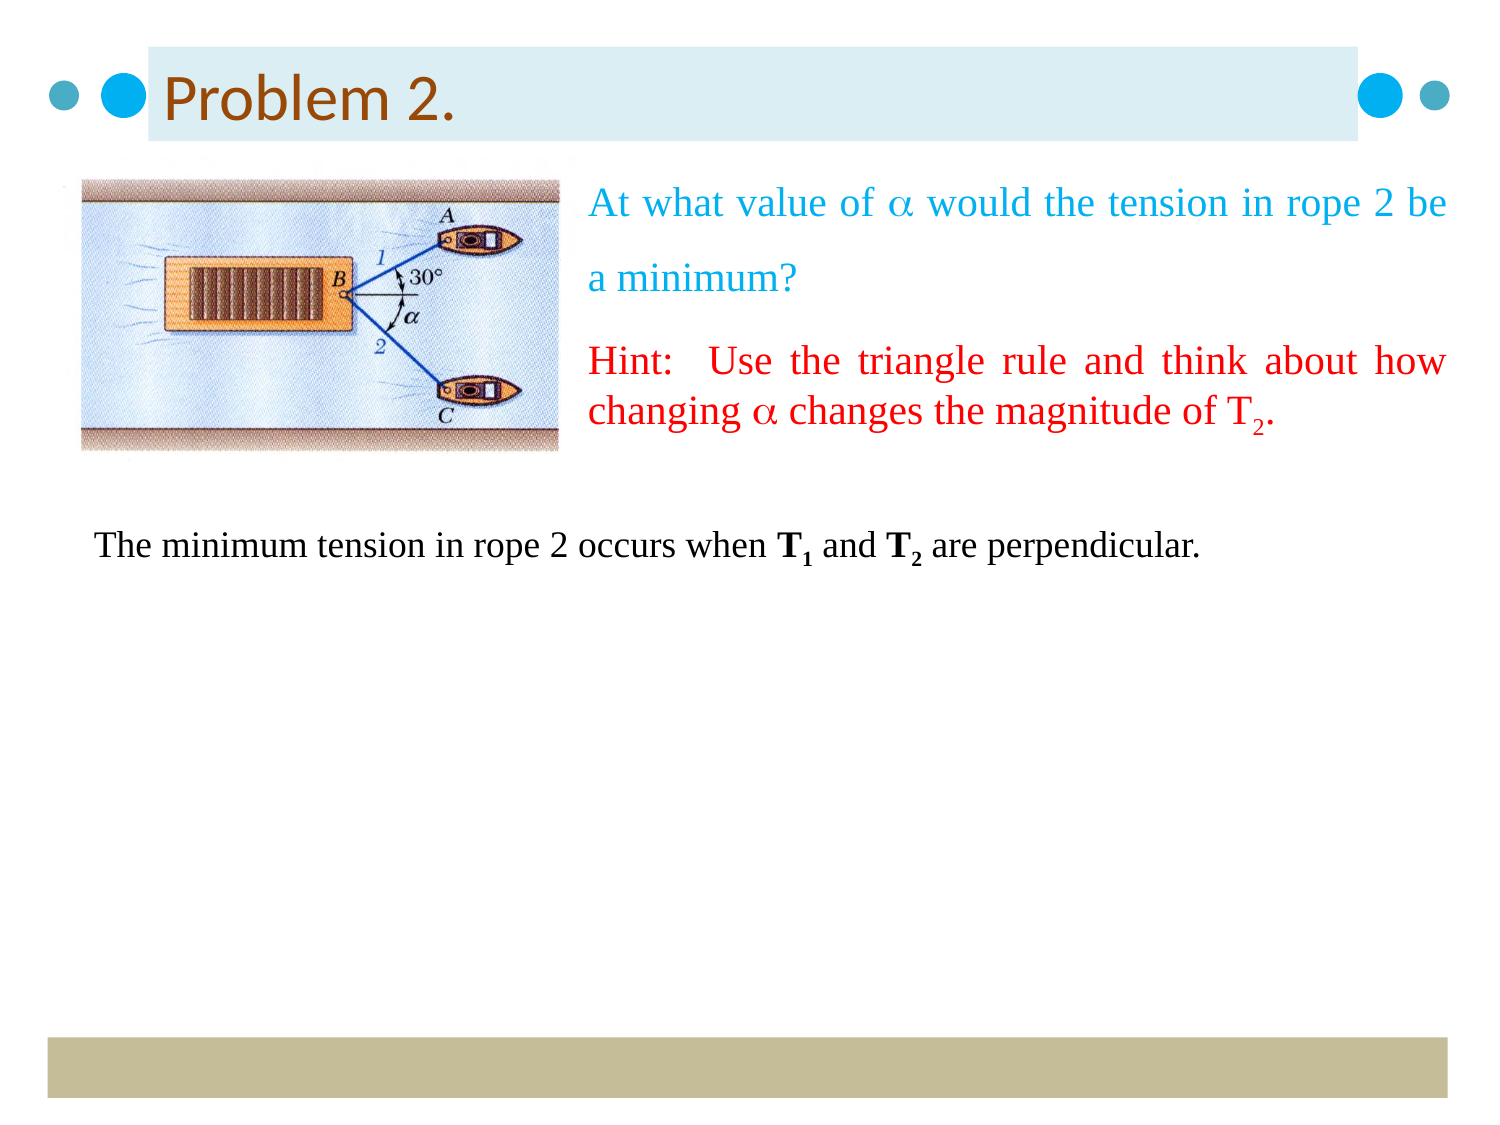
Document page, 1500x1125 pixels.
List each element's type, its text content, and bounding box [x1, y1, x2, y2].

text_box The minimum tension in rope 2 occurs when T1 and T2 are perpendicular. [79, 486, 1450, 579]
text_box [1355, 70, 1405, 121]
text_box [46, 78, 82, 113]
picture [63, 156, 577, 462]
text_box [47, 1037, 1448, 1098]
text_box At what value of a would the tension in rope 2 be a minimum? Hint: Use the triangle rule and think about how changing a changes the magnitude of T2. [573, 142, 1463, 447]
text_box [99, 70, 149, 121]
text_box Problem 2. [148, 46, 1358, 142]
text_box [1417, 78, 1452, 113]
